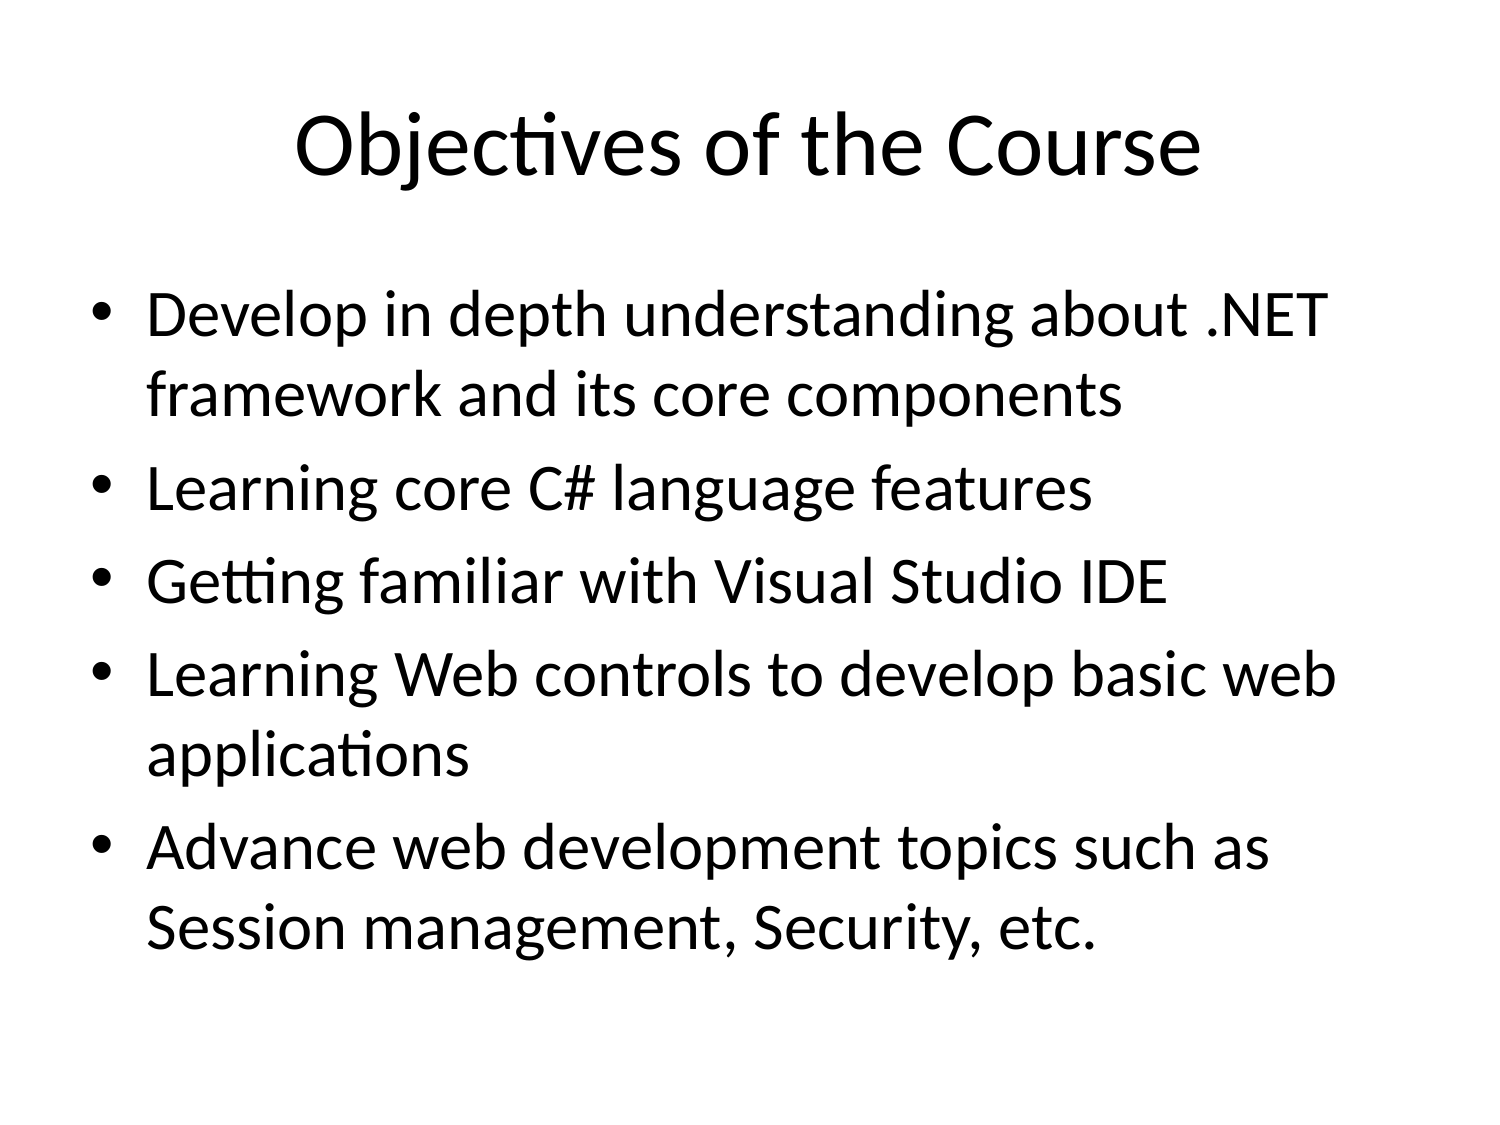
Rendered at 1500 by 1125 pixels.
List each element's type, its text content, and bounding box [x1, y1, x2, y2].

title Objectives of the Course [75, 45, 1425, 233]
list Develop in depth understanding about .NET framework and its core components Learning core C# language features Getting familiar with Visual Studio IDE Learning Web controls to develop basic web applications Advance web development topics such as Session management, Security, etc. [75, 262, 1425, 1005]
